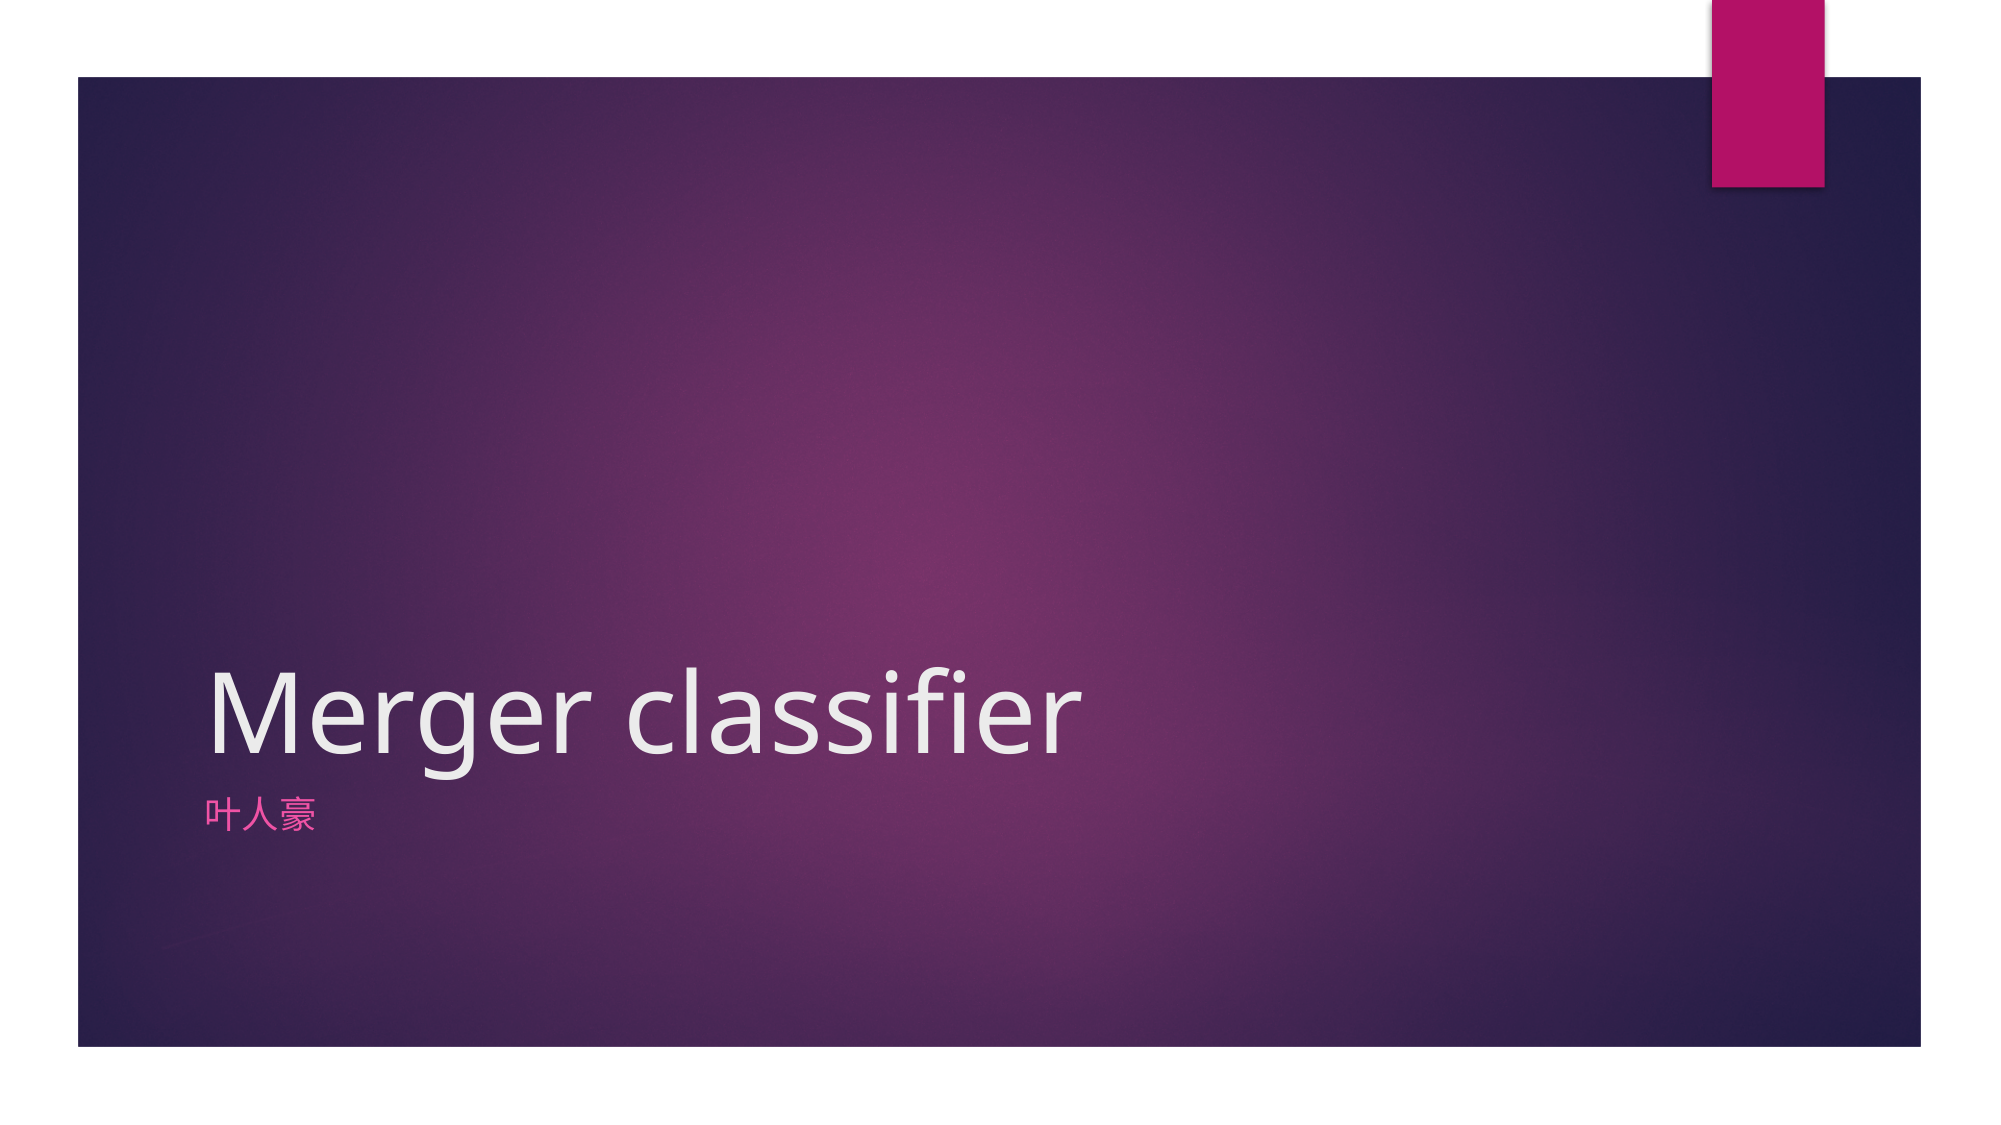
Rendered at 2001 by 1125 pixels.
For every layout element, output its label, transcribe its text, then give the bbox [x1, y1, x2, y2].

subtitle 叶人豪 [189, 783, 1638, 925]
title Merger classifier [189, 344, 1638, 783]
